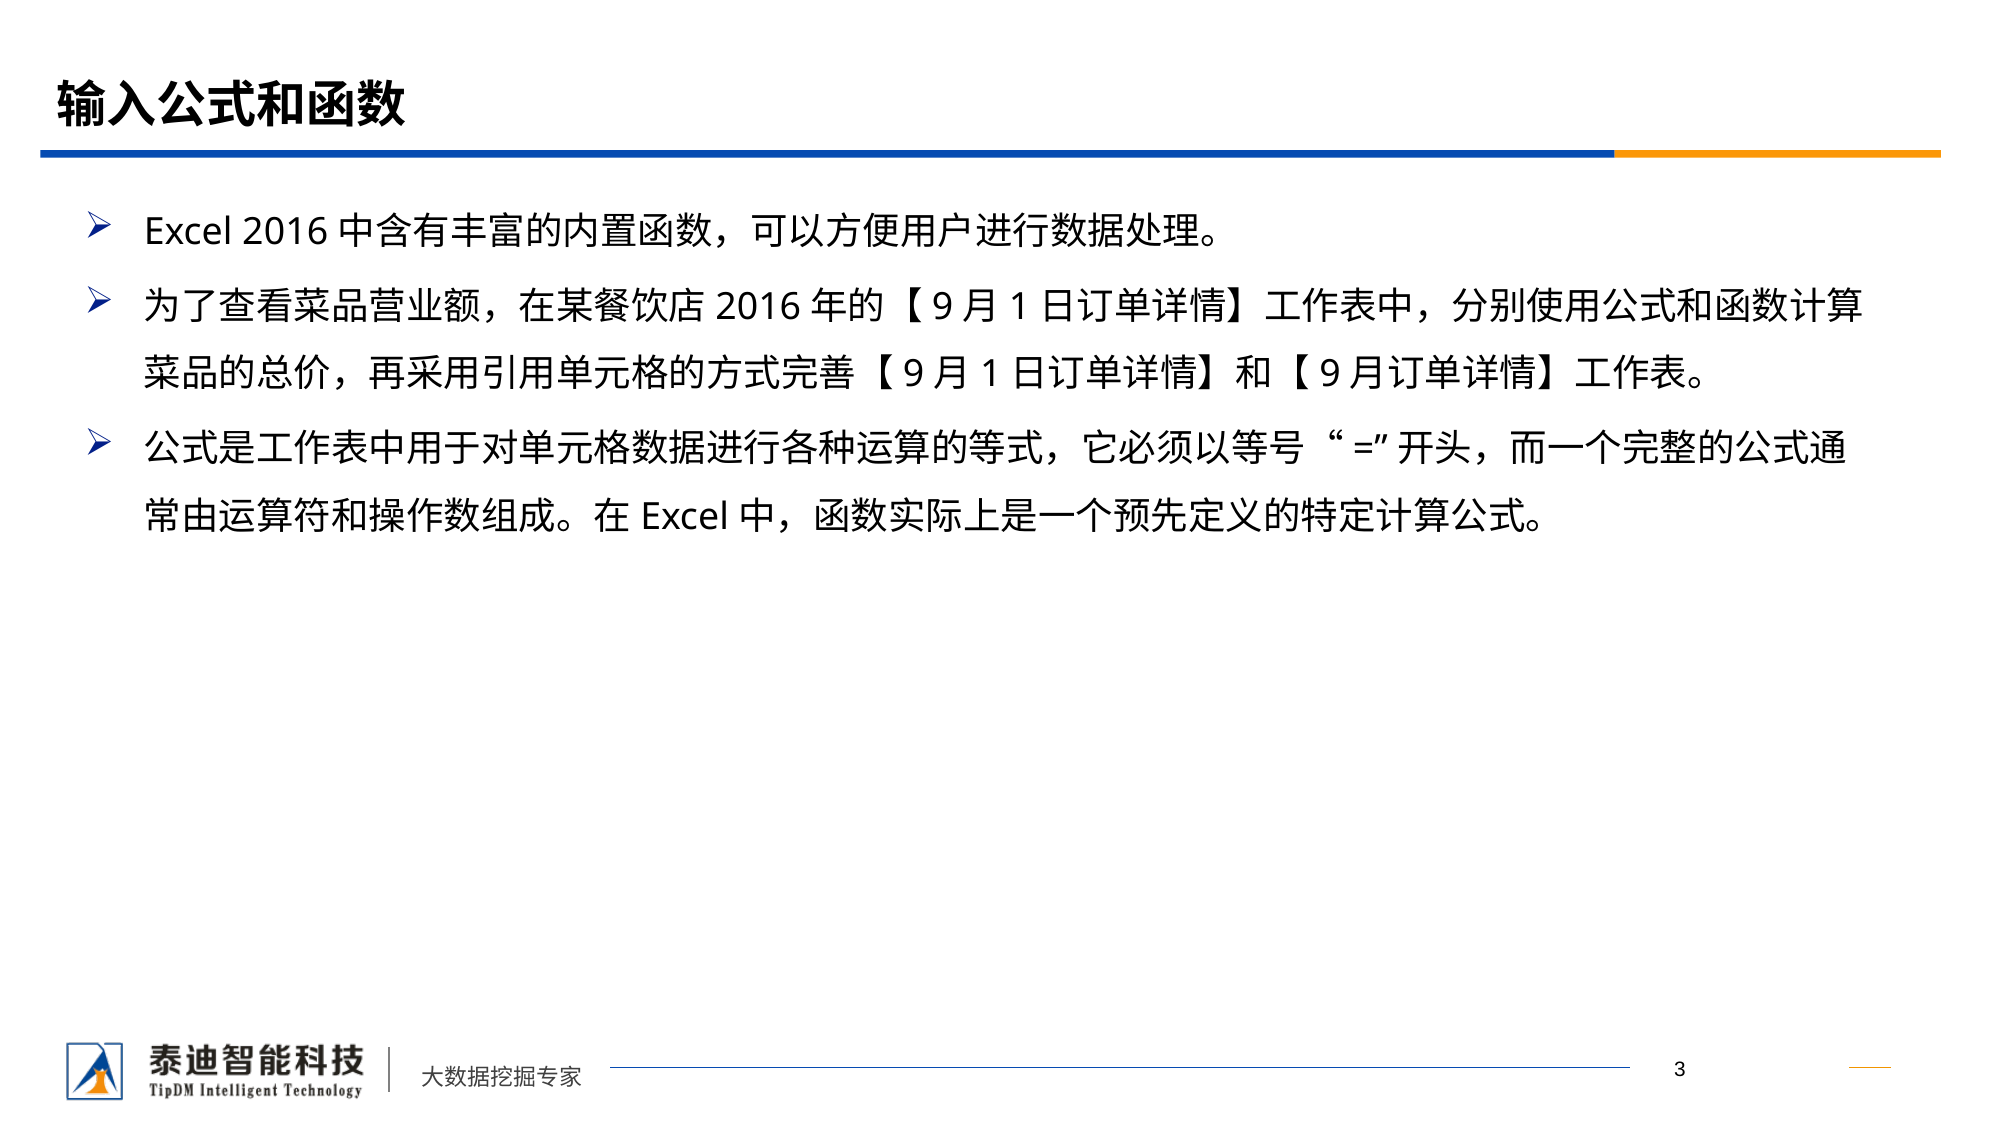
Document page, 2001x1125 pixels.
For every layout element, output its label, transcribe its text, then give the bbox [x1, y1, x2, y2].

list Excel 2016中含有丰富的内置函数，可以方便用户进行数据处理。 为了查看菜品营业额，在某餐饮店2016年的【9月1日订单详情】工作表中，分别使用公式和函数计算菜品的总价，再采用引用单元格的方式完善【9月1日订单详情】和【9月订单详情】工作表。 公式是工作表中用于对单元格数据进行各种运算的等式，它必须以等号“=”开头，而一个完整的公式通常由运算符和操作数组成。在Excel中，函数实际上是一个预先定义的特定计算公式。 [69, 176, 1892, 1003]
picture [62, 1028, 368, 1107]
title 输入公式和函数 [41, 58, 1842, 146]
